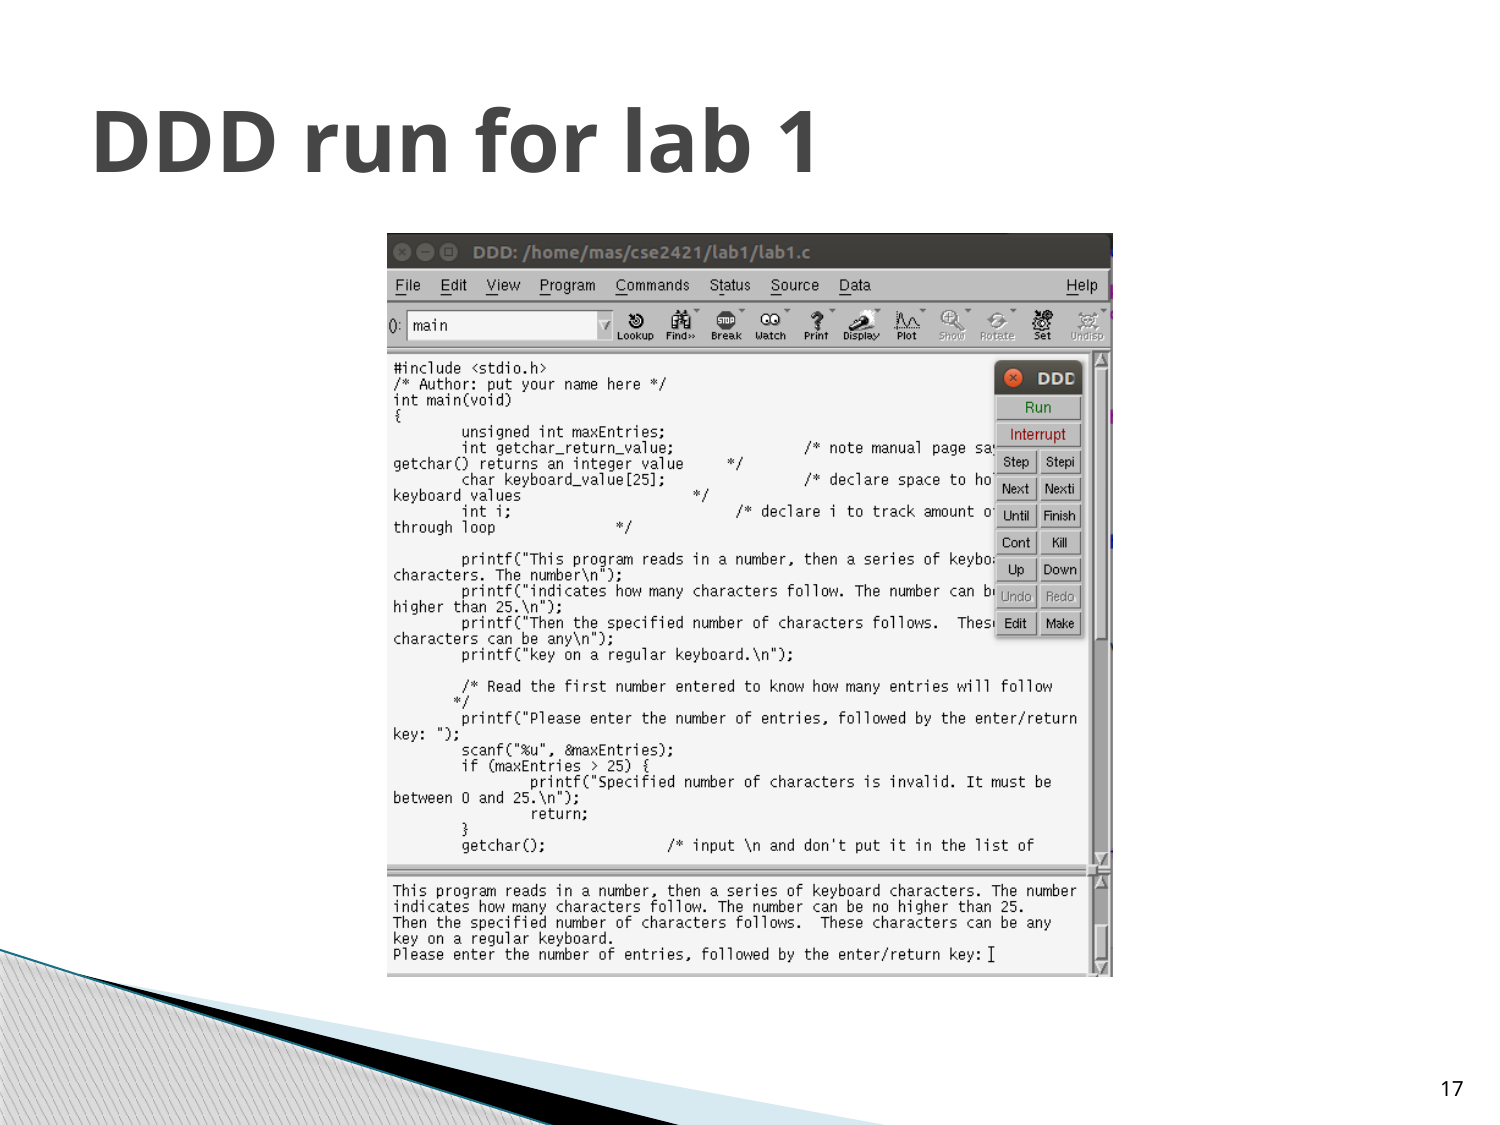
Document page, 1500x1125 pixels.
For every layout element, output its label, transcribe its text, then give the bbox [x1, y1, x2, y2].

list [387, 233, 1113, 977]
slide_number 17 [1418, 1051, 1479, 1112]
title DDD run for lab 1 [75, 45, 1425, 233]
